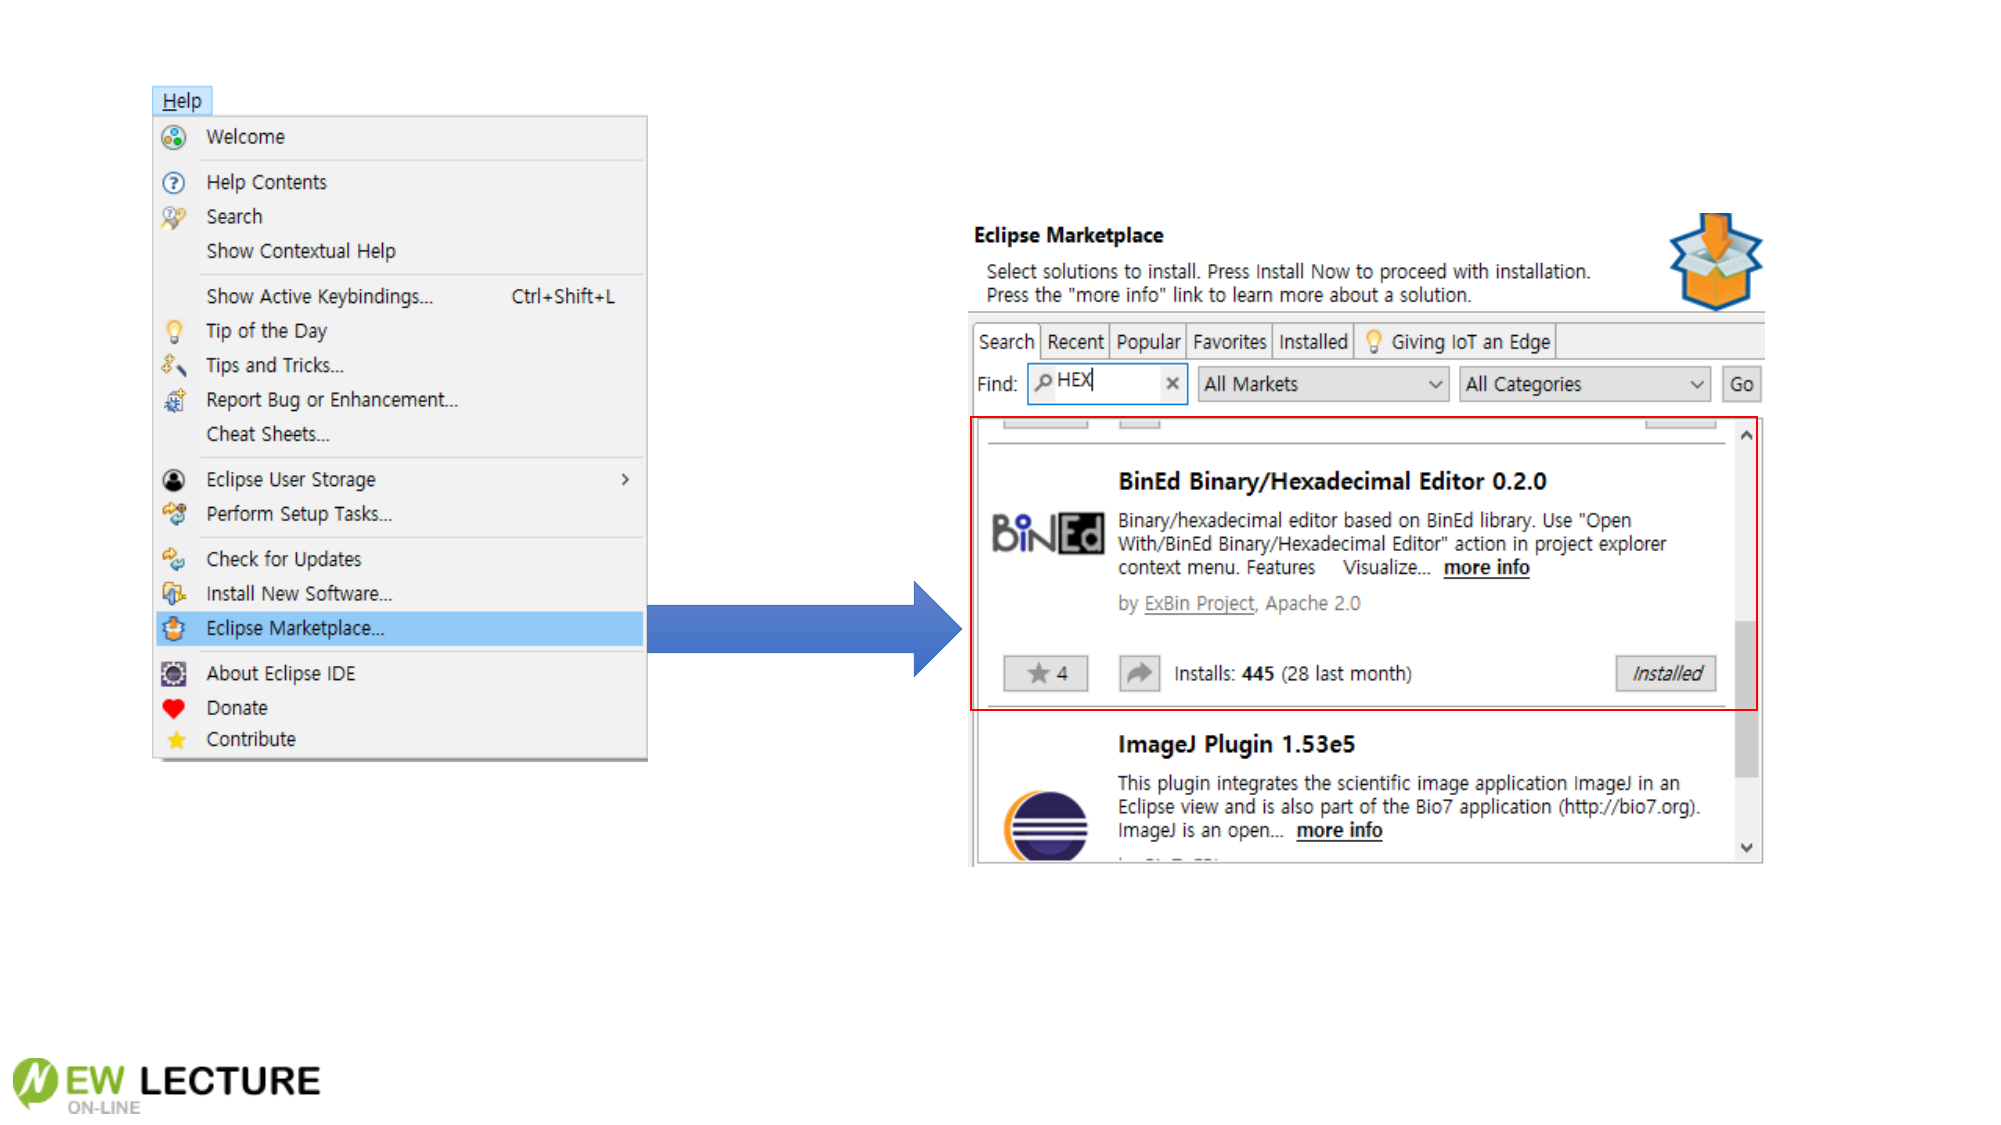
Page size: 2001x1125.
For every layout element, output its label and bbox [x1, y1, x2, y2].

picture [968, 213, 1765, 868]
picture [152, 83, 648, 762]
text_box [648, 580, 963, 678]
picture [13, 1058, 323, 1114]
